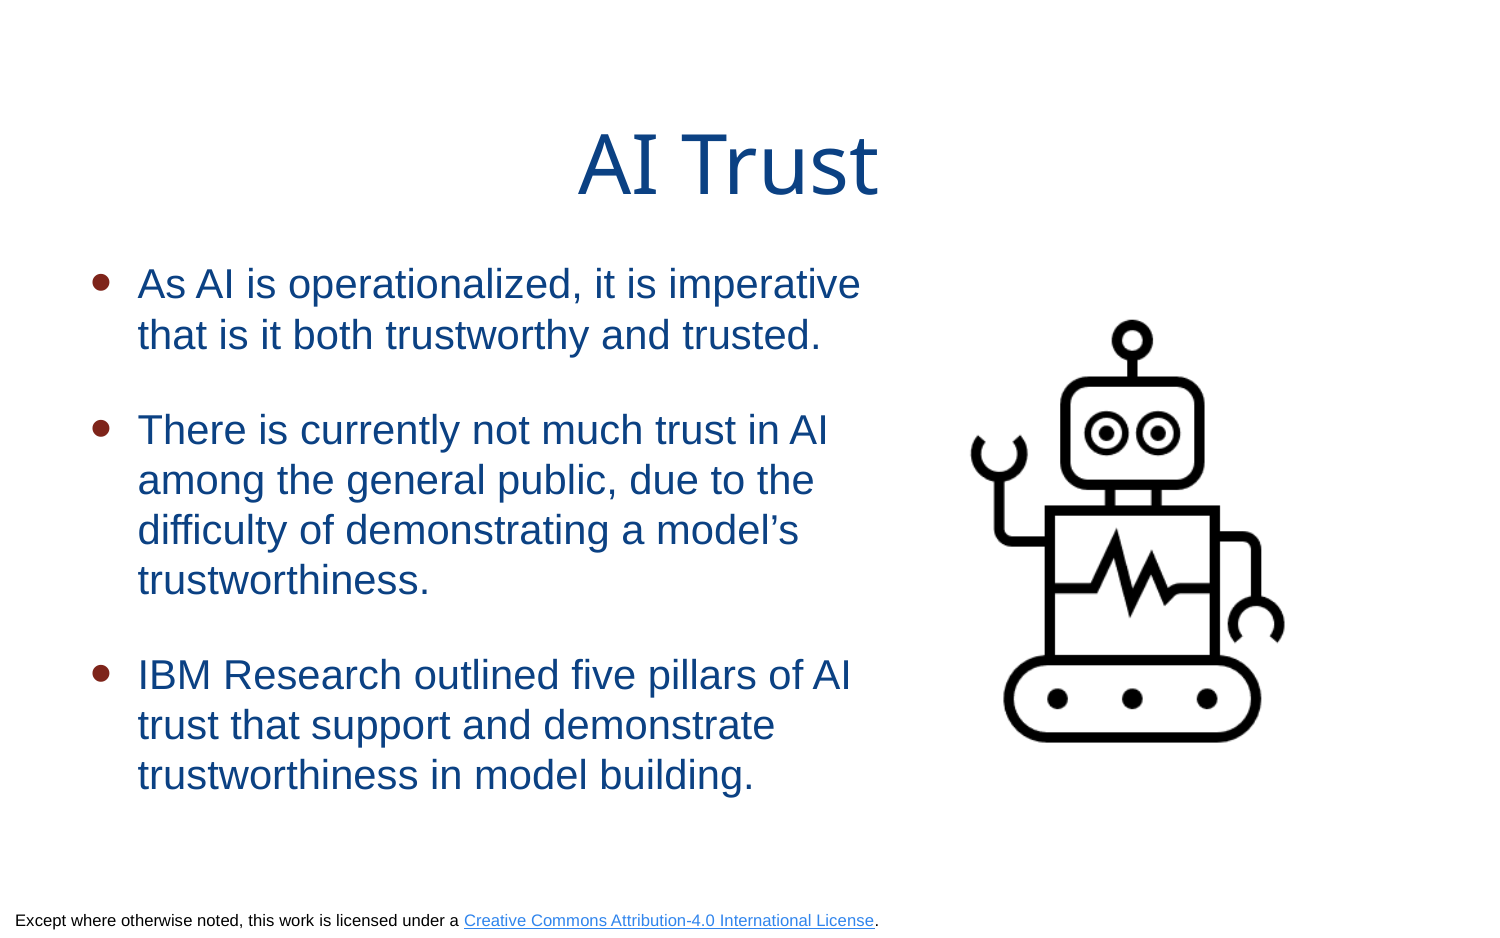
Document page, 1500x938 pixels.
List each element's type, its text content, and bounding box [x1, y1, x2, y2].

picture [885, 289, 1380, 784]
title AI Trust [79, 93, 1380, 226]
list As AI is operationalized, it is imperative that is it both trustworthy and trusted. There is currently not much trust in AI among the general public, due to the difficulty of demonstrating a model’s trustworthiness. IBM Research outlined five pillars of AI trust that support and demonstrate trustworthiness in model building. [79, 251, 950, 834]
